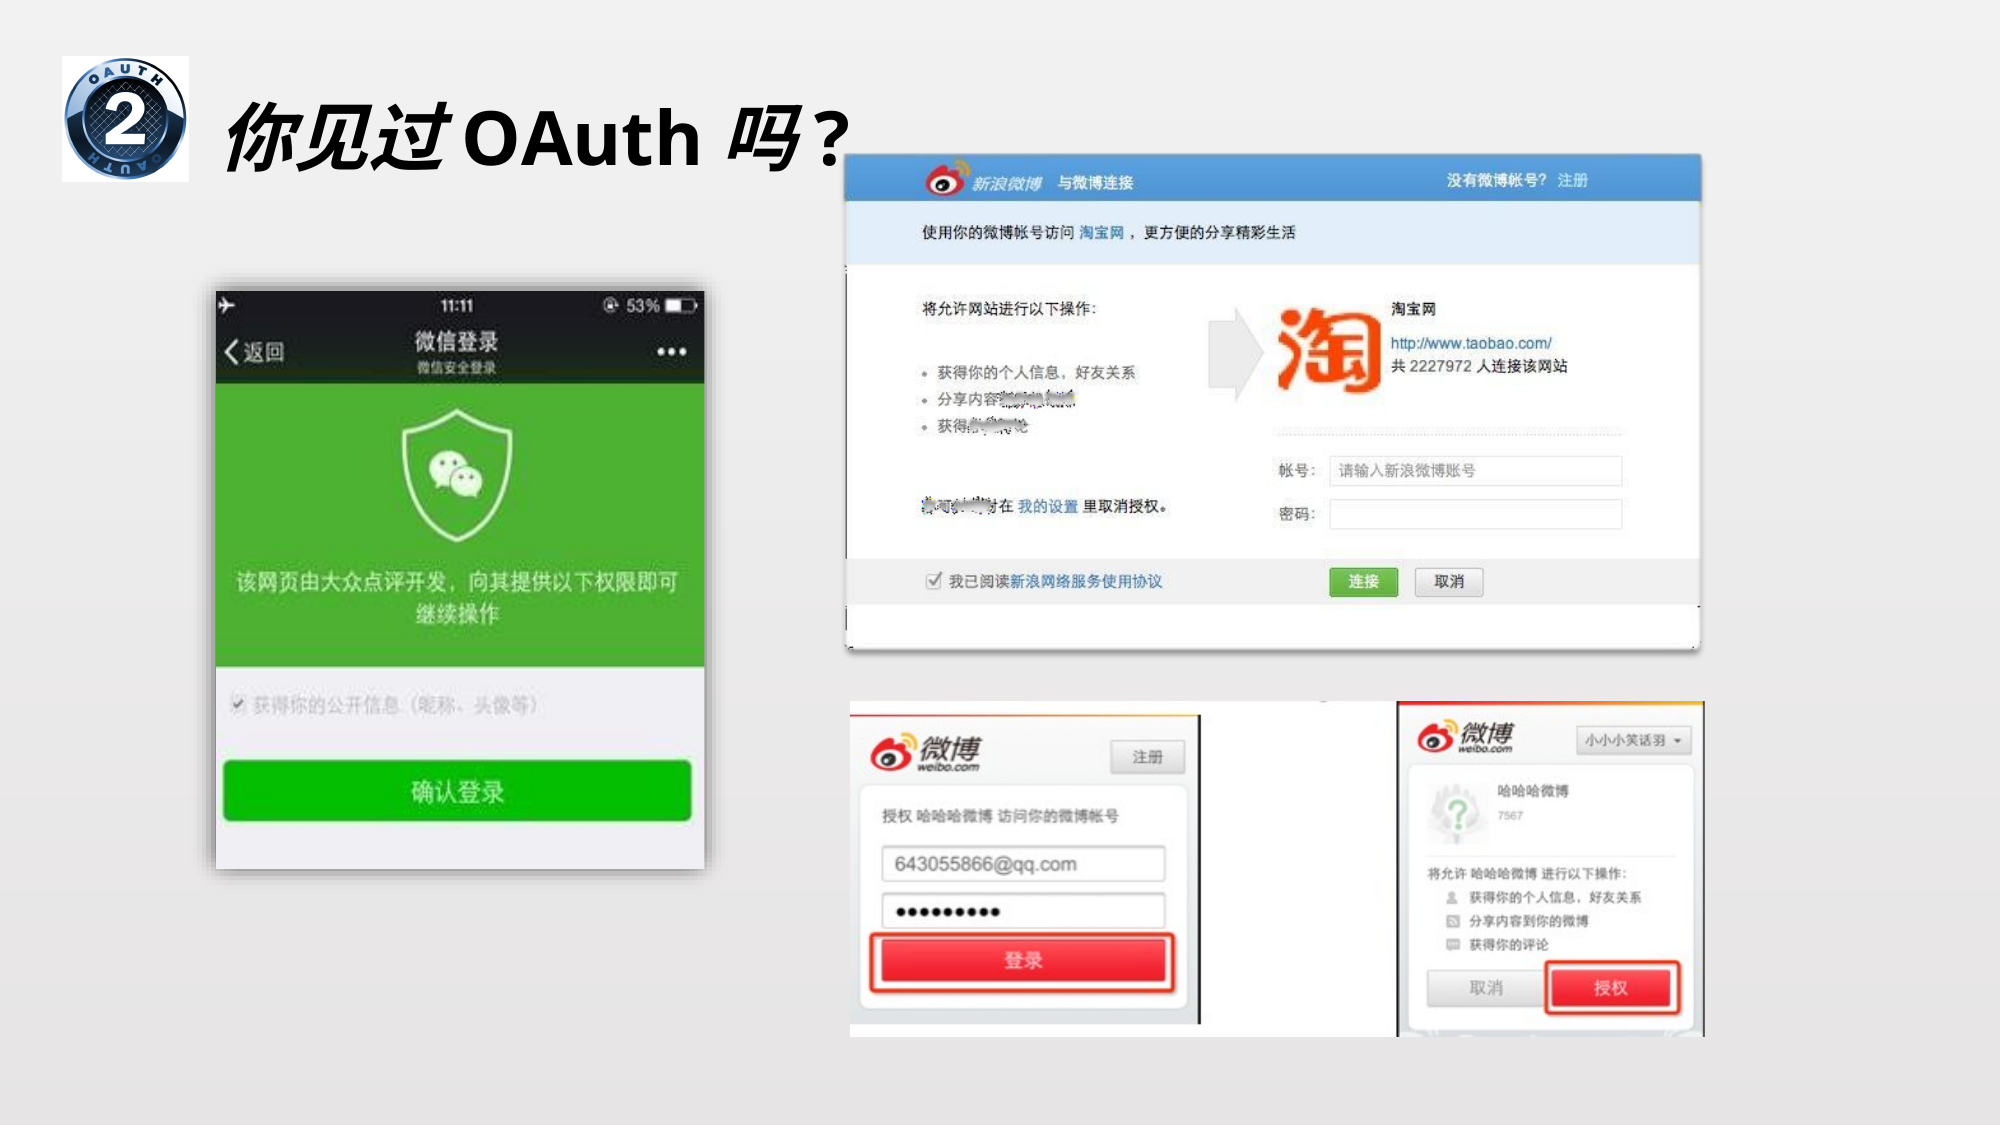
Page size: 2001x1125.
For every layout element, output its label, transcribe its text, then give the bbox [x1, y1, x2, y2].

text_box [189, 264, 730, 894]
picture [62, 56, 189, 182]
text_box [849, 764, 1705, 1037]
text_box [216, 291, 705, 869]
text_box [773, 19, 1773, 750]
title 你见过OAuth吗? [216, 39, 765, 230]
text_box [765, 17, 1781, 764]
